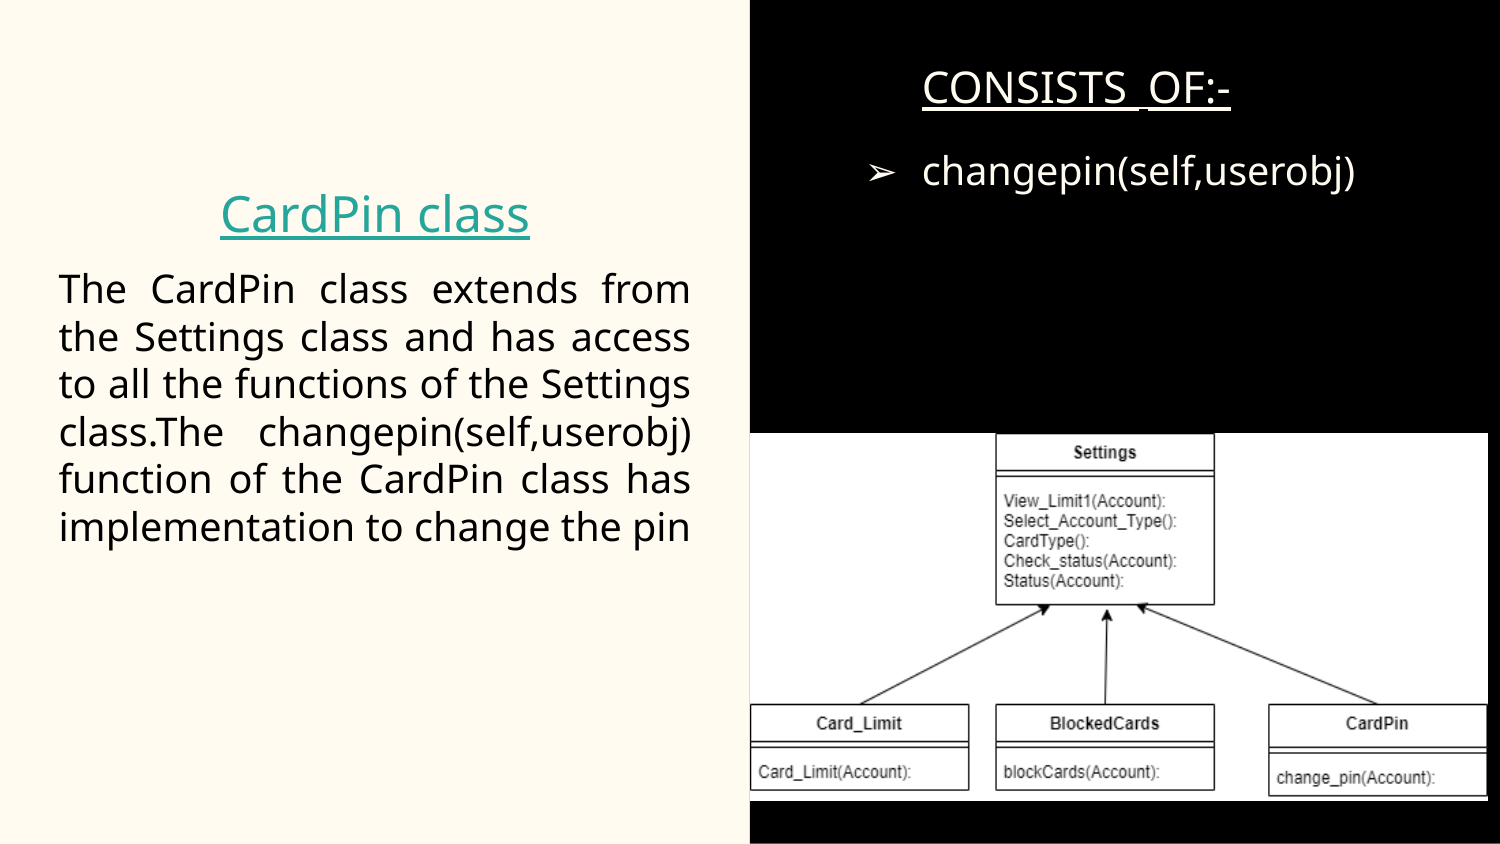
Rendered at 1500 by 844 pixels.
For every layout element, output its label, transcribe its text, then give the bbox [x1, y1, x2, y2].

picture [749, 433, 1489, 802]
title CardPin class [43, 38, 708, 249]
list CONSISTS OF:- changepin(self,userobj) [831, 38, 1462, 216]
subtitle The CardPin class extends from the Settings class and has access to all the functions of the Settings class.The changepin(self,userobj) function of the CardPin class has implementation to change the pin [43, 249, 708, 844]
